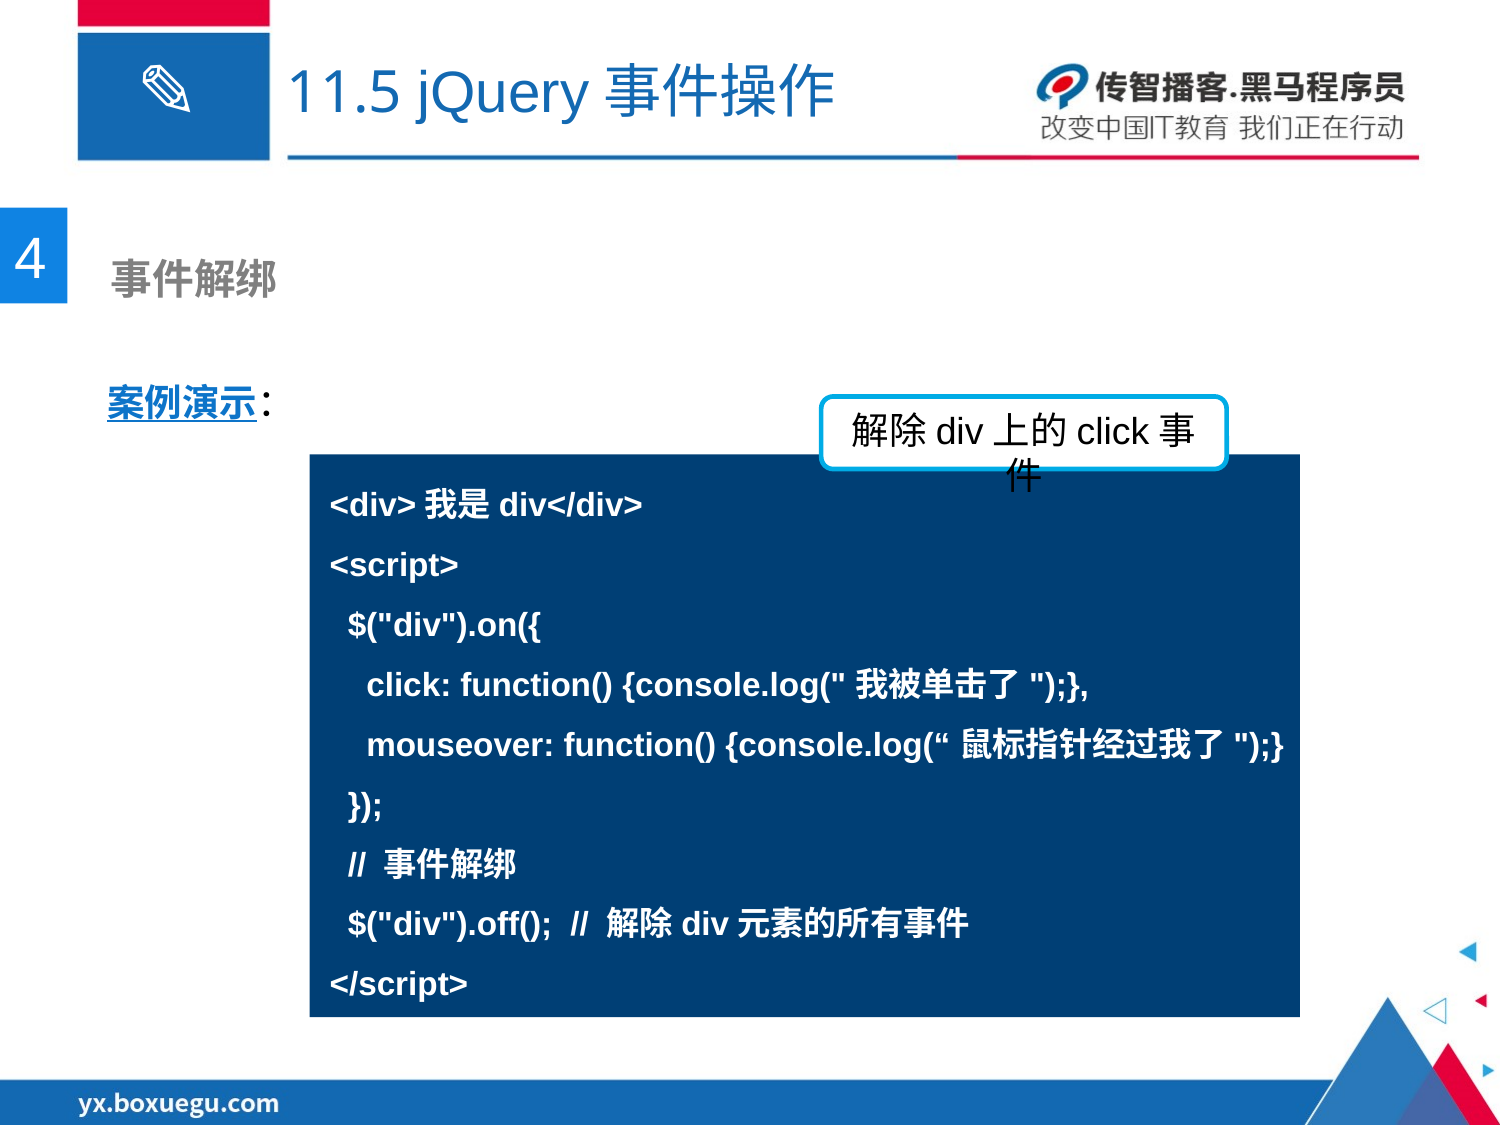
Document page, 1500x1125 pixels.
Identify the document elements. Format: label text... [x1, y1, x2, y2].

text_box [0, 207, 68, 304]
picture [0, 1, 1500, 1125]
title 11.5 jQuery事件操作 [271, 25, 1046, 153]
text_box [309, 454, 1343, 1018]
text_box 事件解绑 [70, 245, 842, 310]
text_box 解除div上的click事件 [821, 396, 1227, 452]
text_box 案例演示： [92, 326, 1390, 432]
